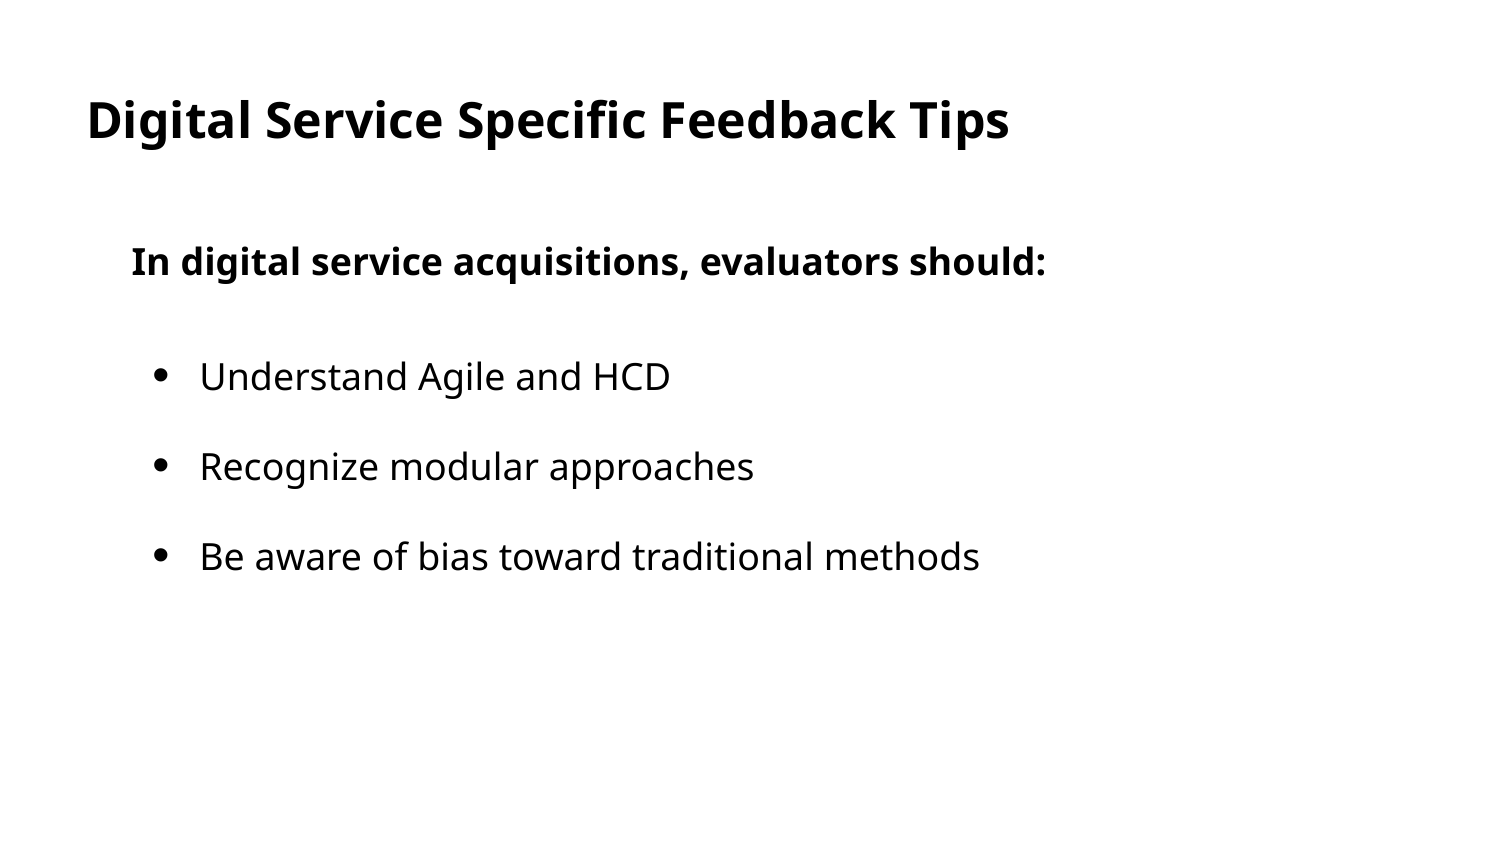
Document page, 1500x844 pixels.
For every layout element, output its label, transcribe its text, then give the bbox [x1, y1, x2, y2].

text_box In digital service acquisitions, evaluators should: Understand Agile and HCD Recognize modular approaches Be aware of bias toward traditional methods [116, 223, 1162, 585]
title Digital Service Specific Feedback Tips [71, 73, 1325, 154]
